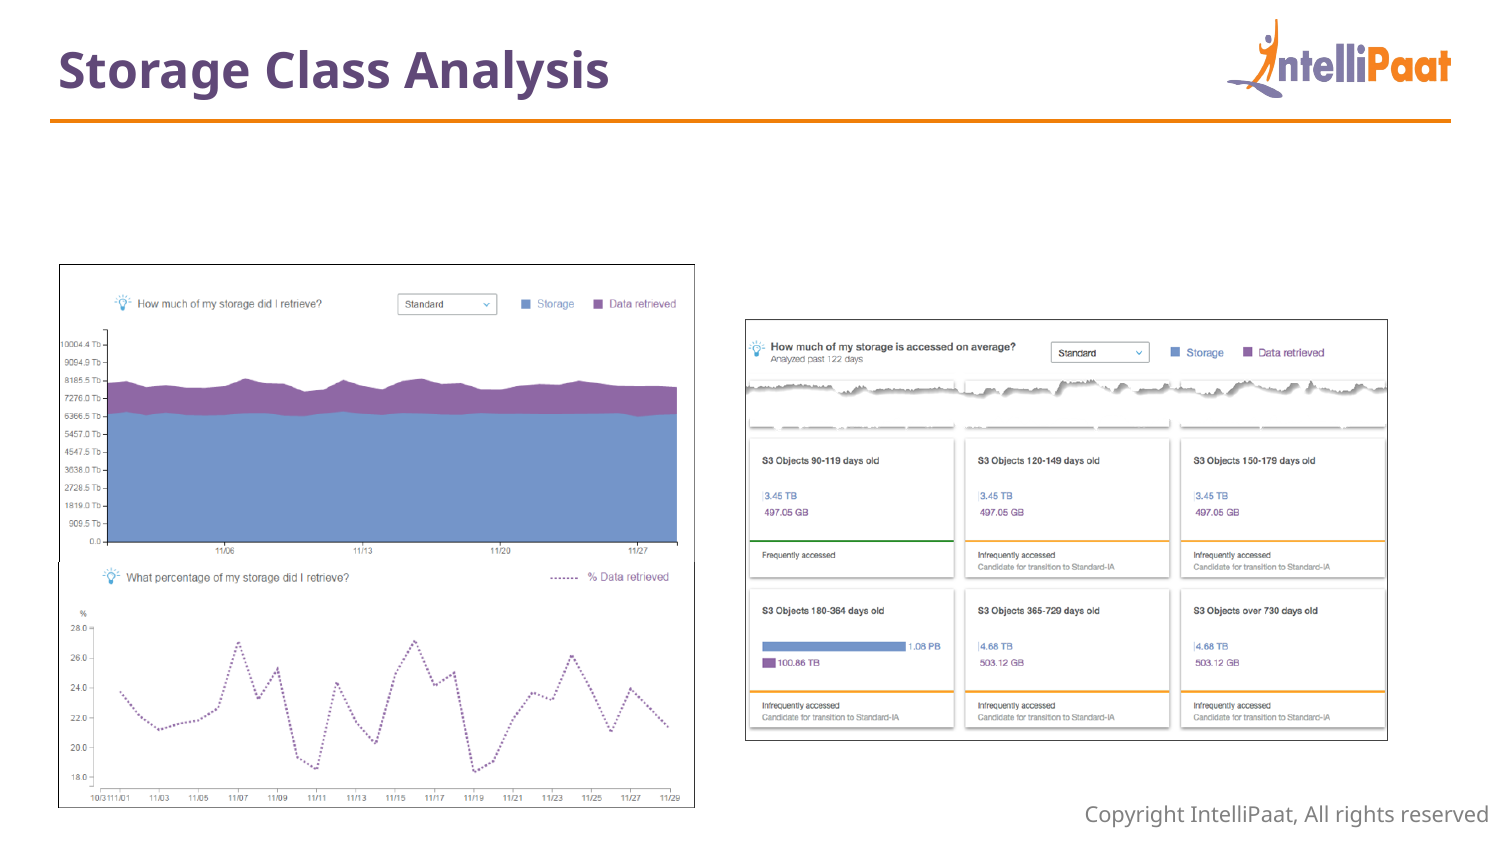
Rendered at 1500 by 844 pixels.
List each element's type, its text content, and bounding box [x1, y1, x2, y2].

picture [744, 318, 1389, 742]
picture [58, 264, 695, 808]
picture [1227, 19, 1451, 98]
text_box Storage Class Analysis [43, 28, 648, 110]
